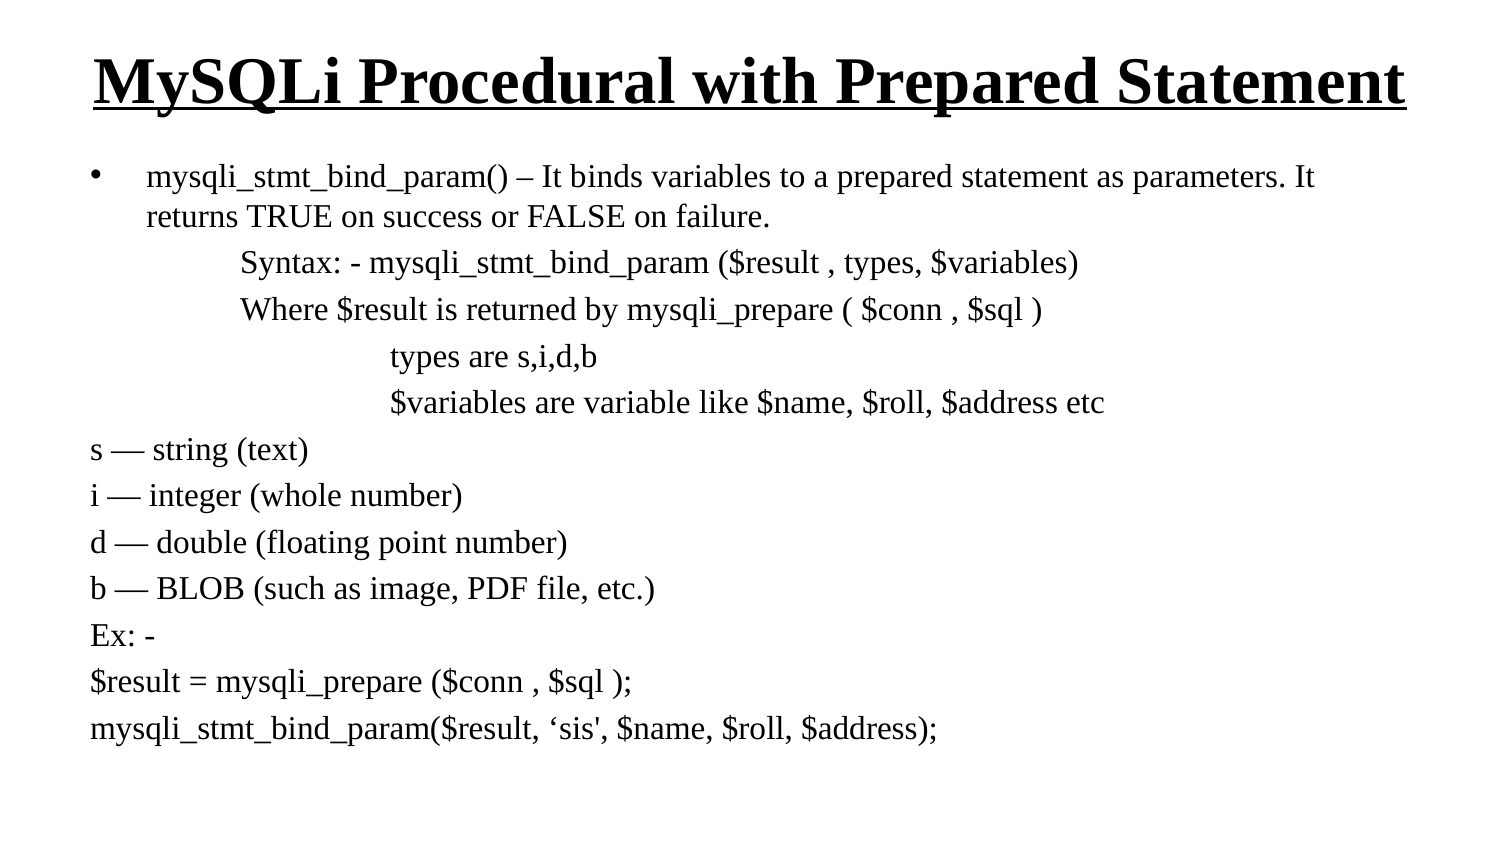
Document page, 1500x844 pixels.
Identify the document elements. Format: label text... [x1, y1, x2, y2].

title MySQLi Procedural with Prepared Statement [75, 6, 1425, 146]
list mysqli_stmt_bind_param() – It binds variables to a prepared statement as parameters. It returns TRUE on success or FALSE on failure. Syntax: - mysqli_stmt_bind_param ($result , types, $variables) Where $result is returned by mysqli_prepare ( $conn , $sql ) types are s,i,d,b $variables are variable like $name, $roll, $address etc s — string (text) i — integer (whole number) d — double (floating point number) b — BLOB (such as image, PDF file, etc.) Ex: - $result = mysqli_prepare ($conn , $sql ); mysqli_stmt_bind_param($result, ‘sis', $name, $roll, $address); [75, 146, 1425, 772]
